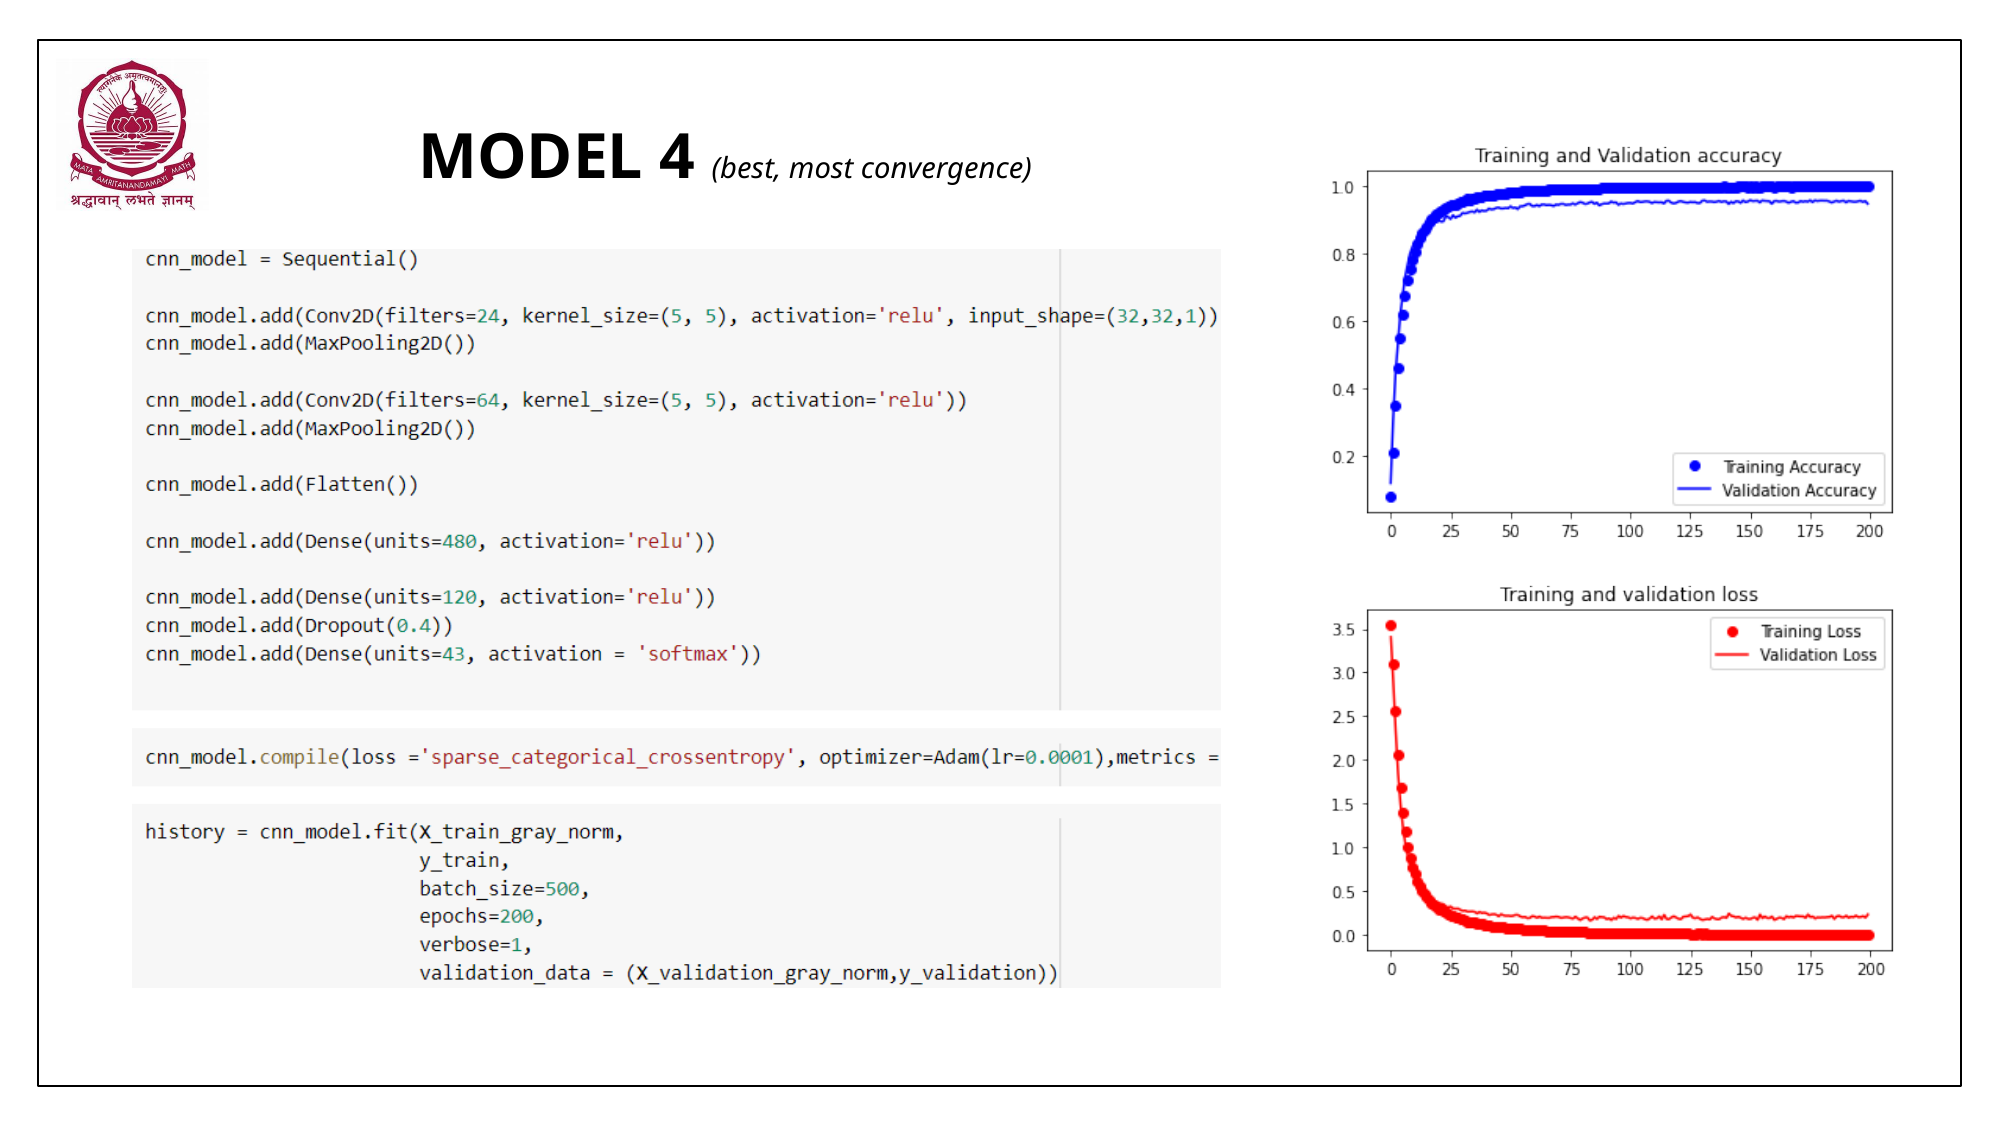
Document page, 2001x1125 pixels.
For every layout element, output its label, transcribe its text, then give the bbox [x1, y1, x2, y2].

picture [1320, 575, 1903, 989]
text_box MODEL 4 (best, most convergence) [403, 108, 1048, 199]
picture [132, 248, 1221, 989]
picture [56, 58, 210, 212]
picture [1320, 136, 1903, 550]
